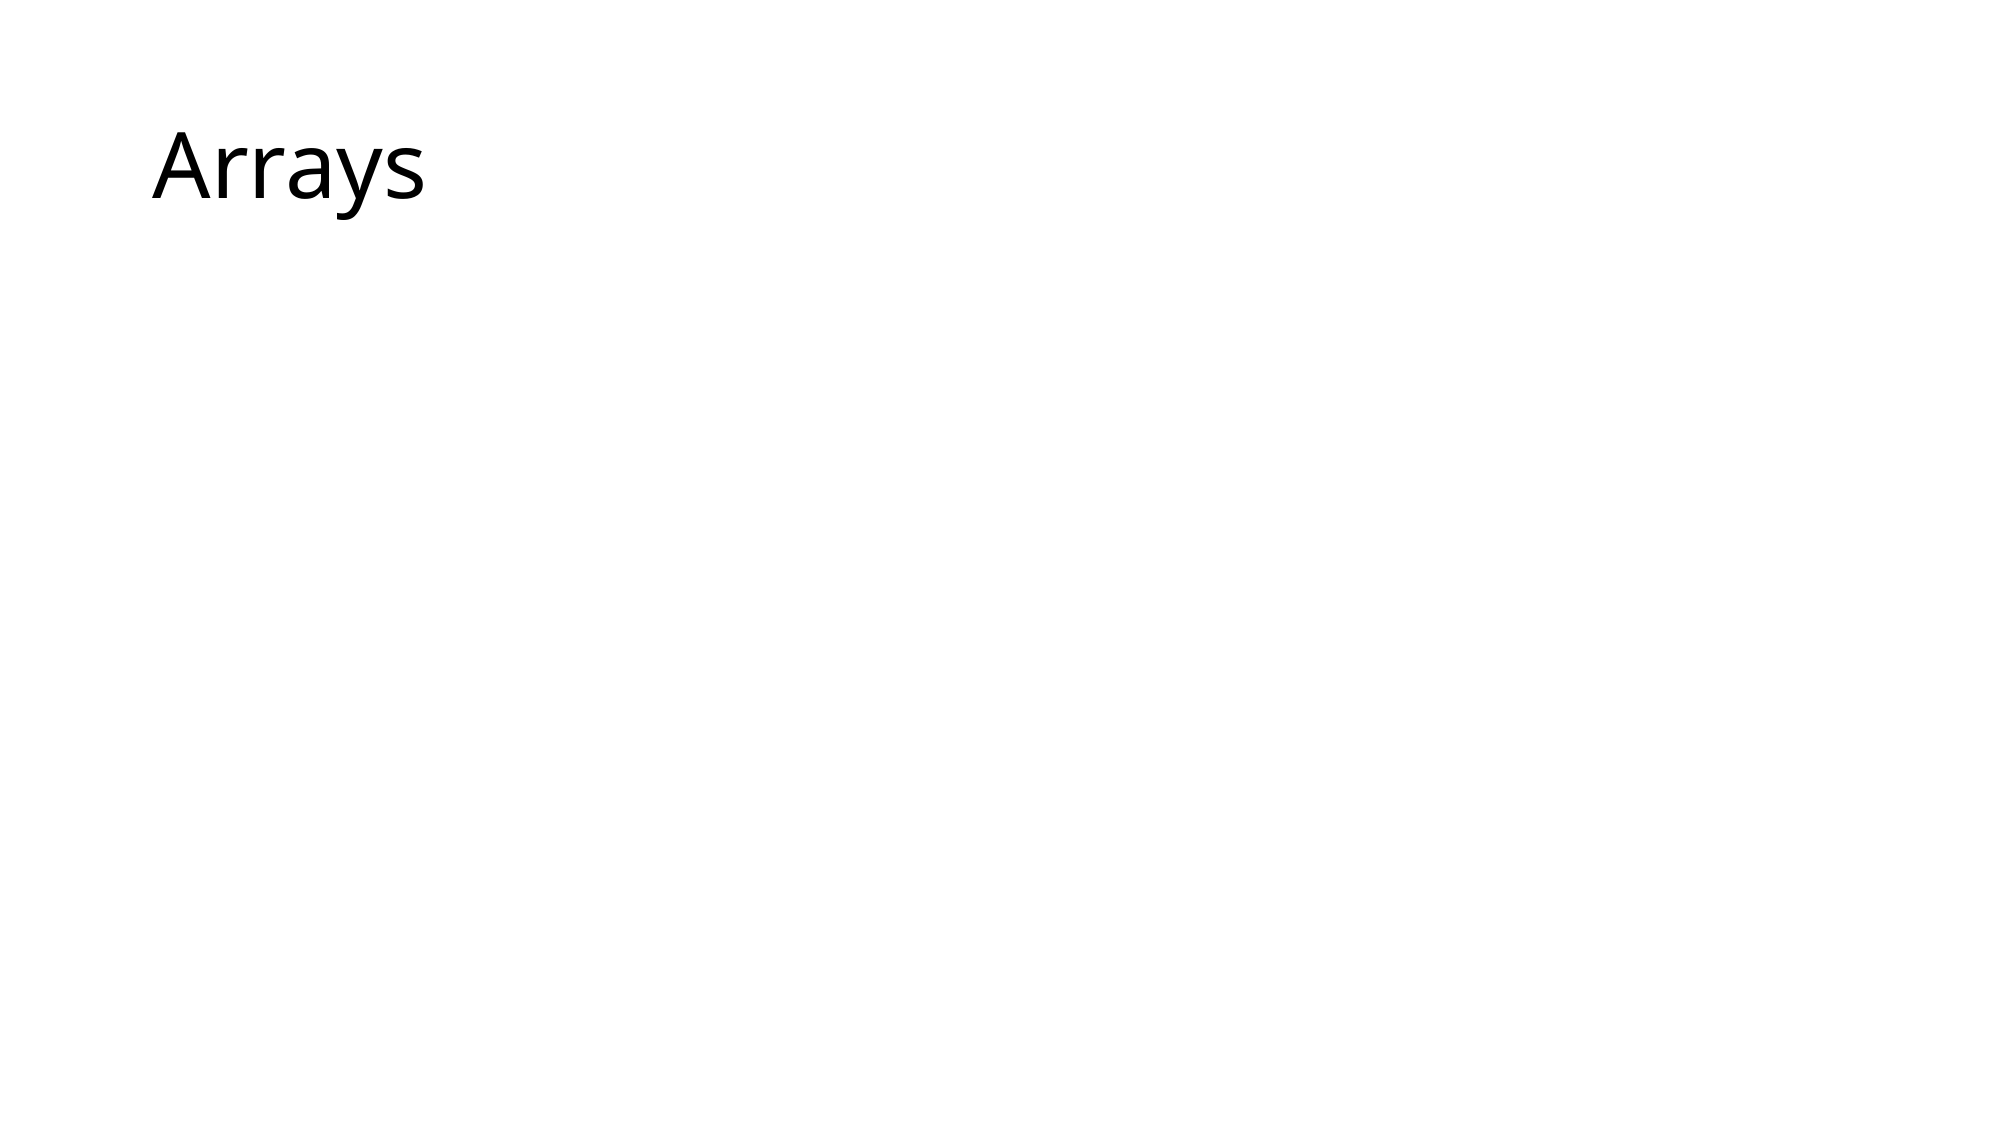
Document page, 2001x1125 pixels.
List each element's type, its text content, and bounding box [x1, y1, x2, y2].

title Arrays [137, 59, 1863, 278]
